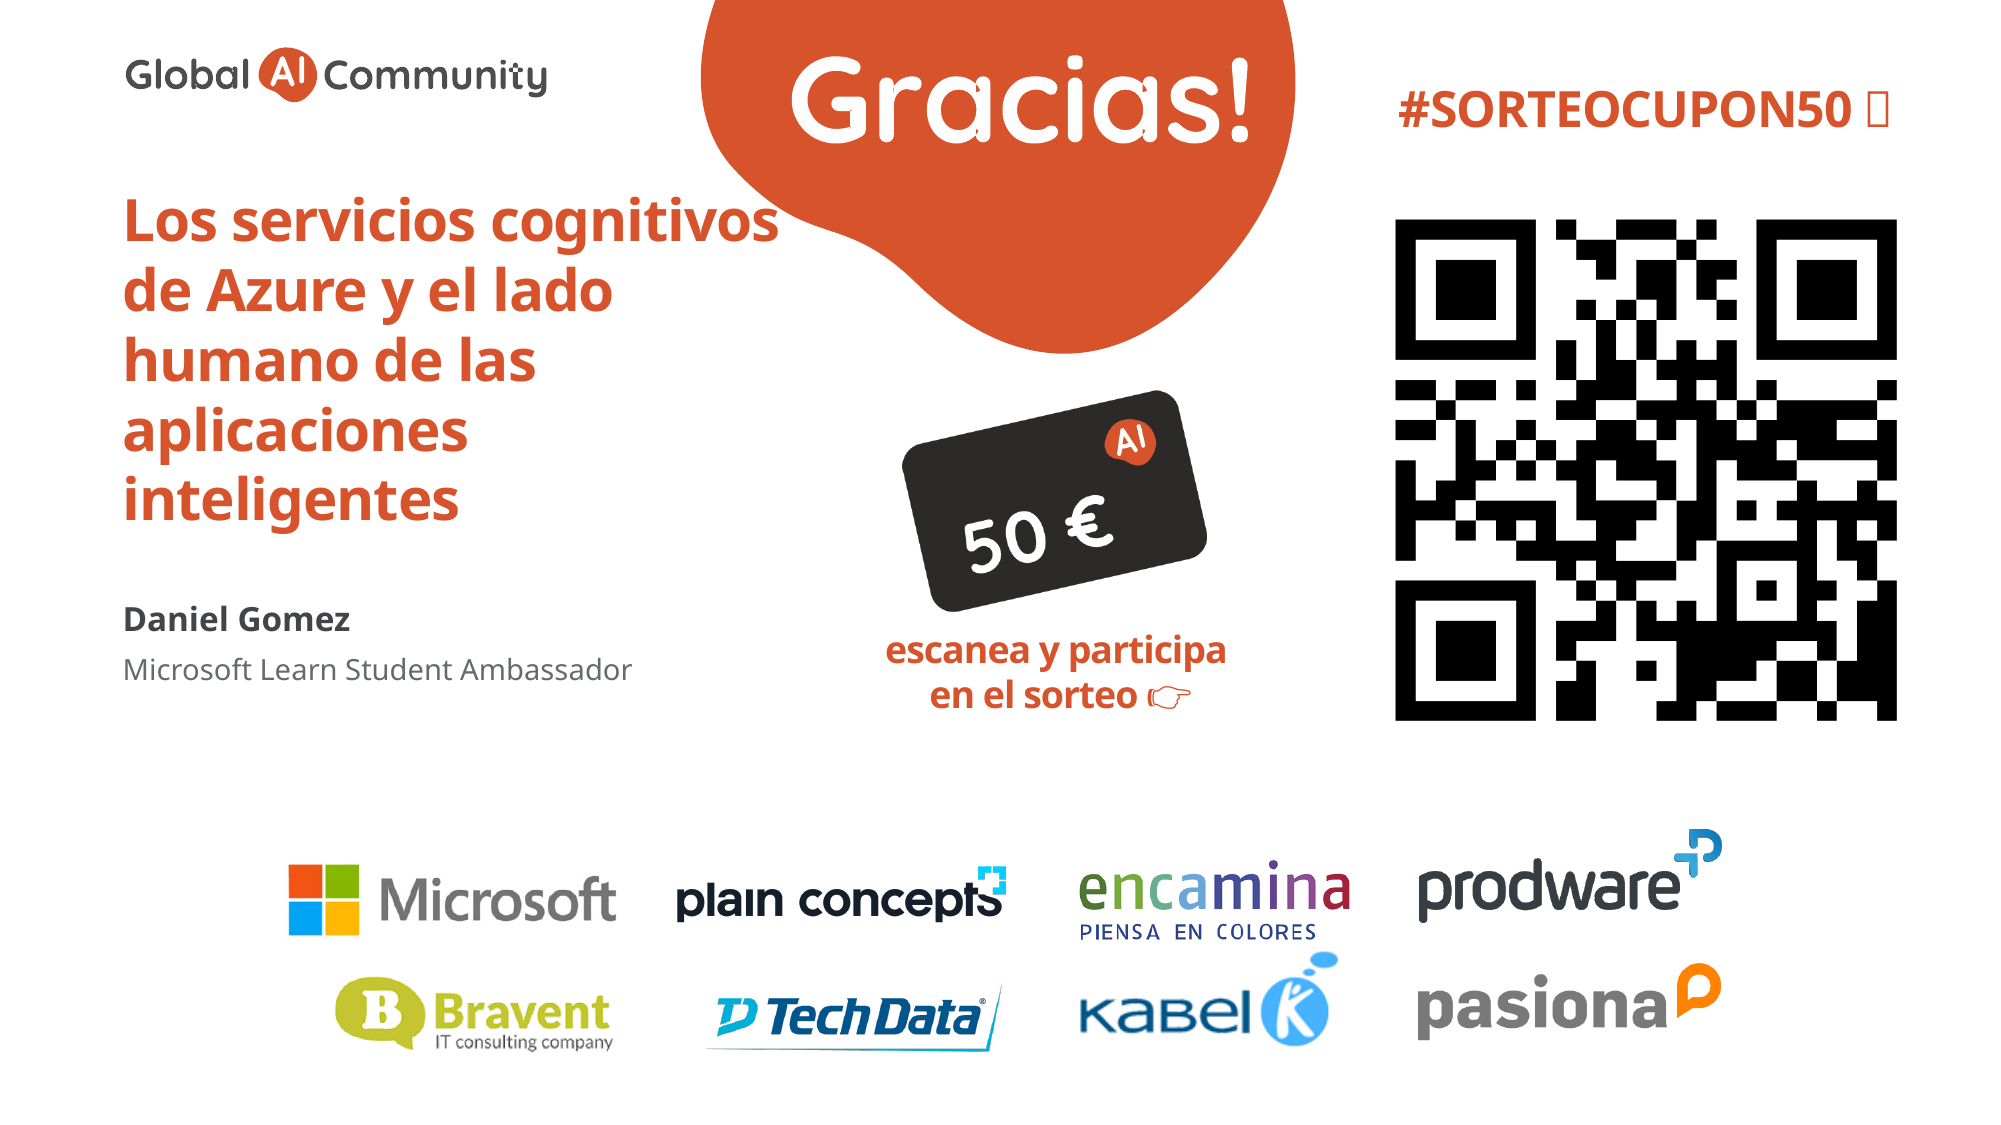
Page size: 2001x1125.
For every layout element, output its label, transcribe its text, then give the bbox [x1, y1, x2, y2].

picture [285, 847, 617, 950]
picture [1030, 842, 1399, 1048]
picture [706, 984, 1002, 1052]
picture [1361, 185, 1934, 758]
picture [319, 969, 632, 1066]
title Los servicios cognitivos de Azure y el lado humano de las aplicaciones inteligentes [122, 249, 792, 533]
picture [1418, 949, 1721, 1054]
list Microsoft Learn Student Ambassador [122, 651, 792, 687]
picture [1419, 829, 1722, 923]
picture [902, 390, 1207, 612]
picture [665, 854, 1018, 947]
list Daniel Gomez [122, 598, 792, 639]
